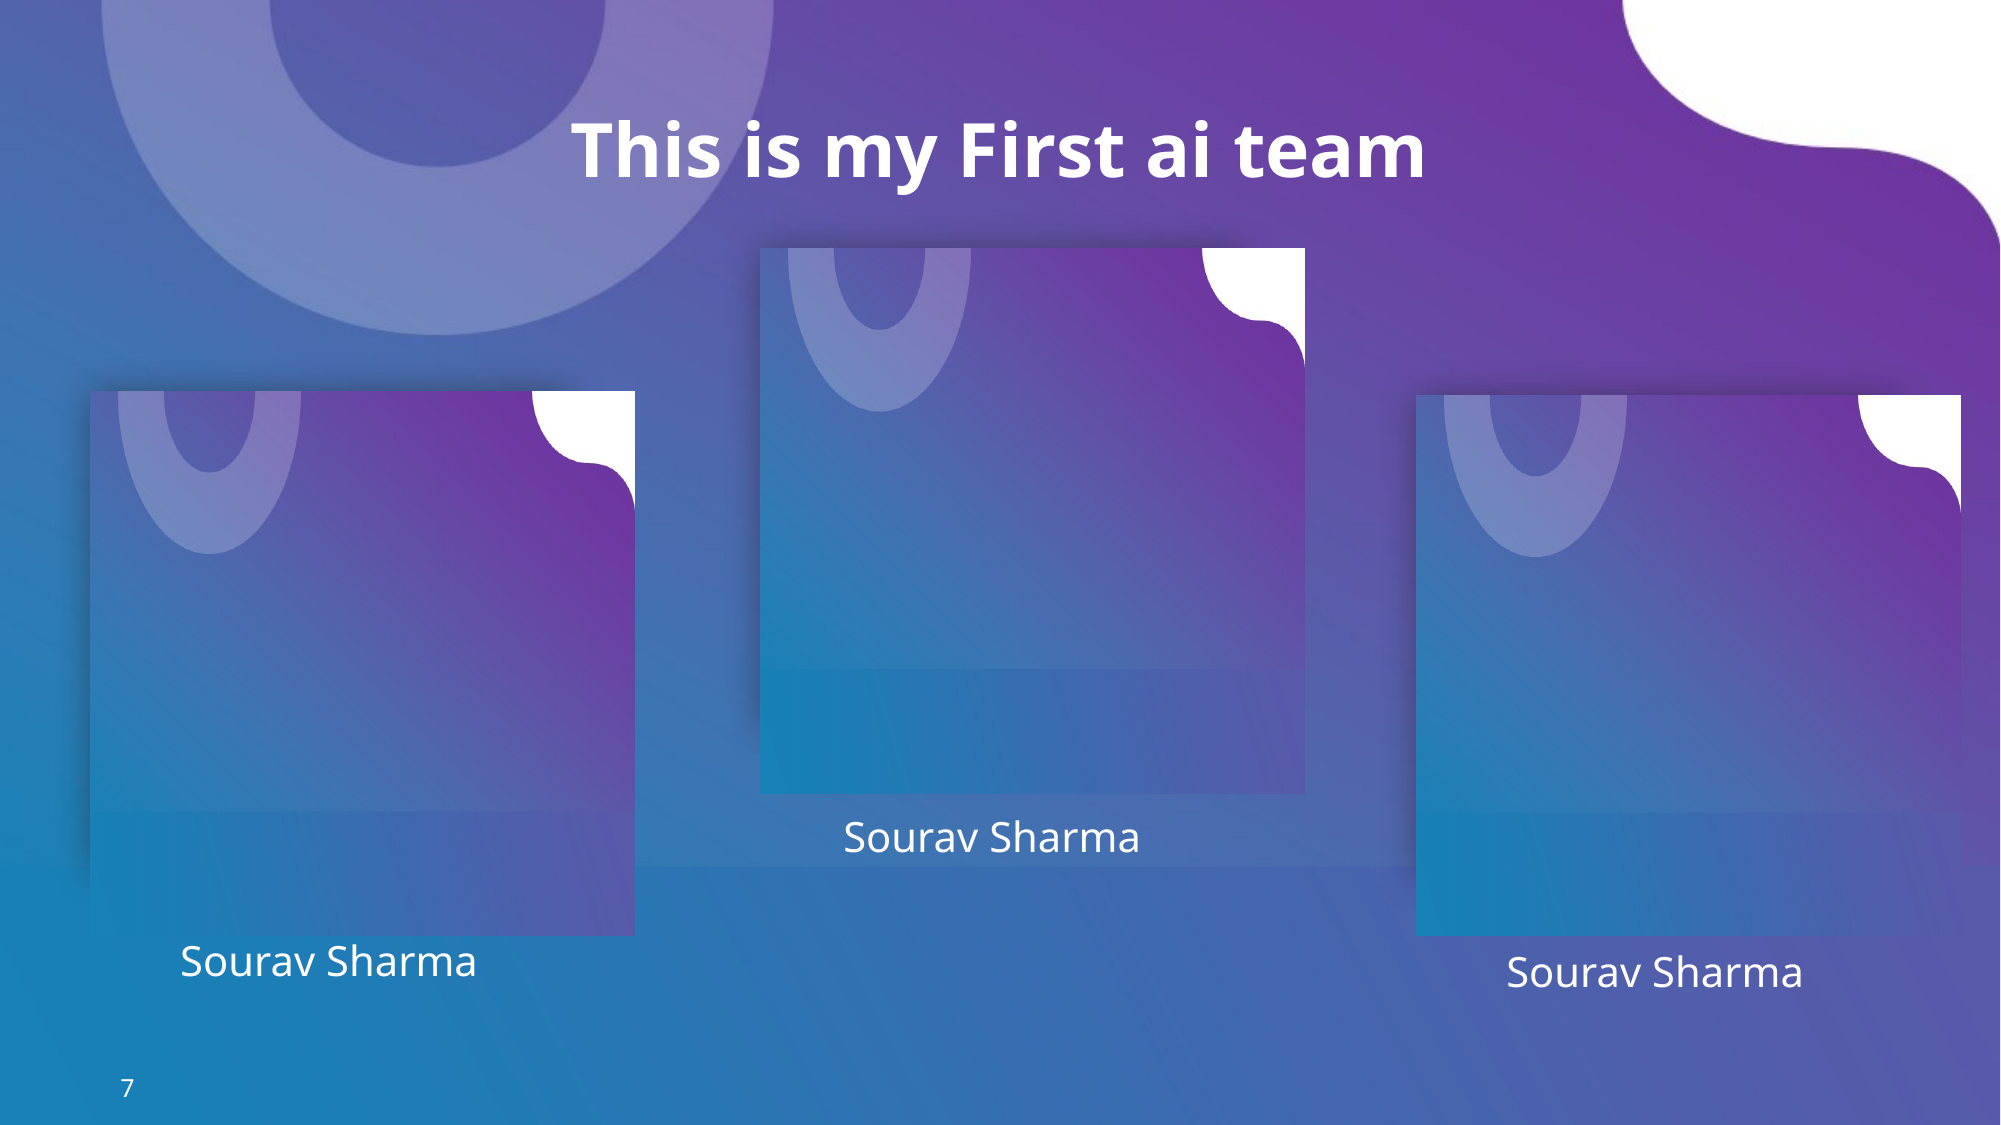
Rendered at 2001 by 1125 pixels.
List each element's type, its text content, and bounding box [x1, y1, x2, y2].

list Sourav Sharma [753, 760, 1232, 911]
title This is my First ai team [150, 58, 1850, 236]
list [89, 391, 635, 936]
picture [0, 0, 2001, 1125]
list Sourav Sharma [1416, 936, 1895, 1046]
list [1415, 395, 1961, 936]
list 7 [75, 1057, 180, 1118]
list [760, 248, 1305, 794]
list Sourav Sharma [90, 936, 569, 1035]
